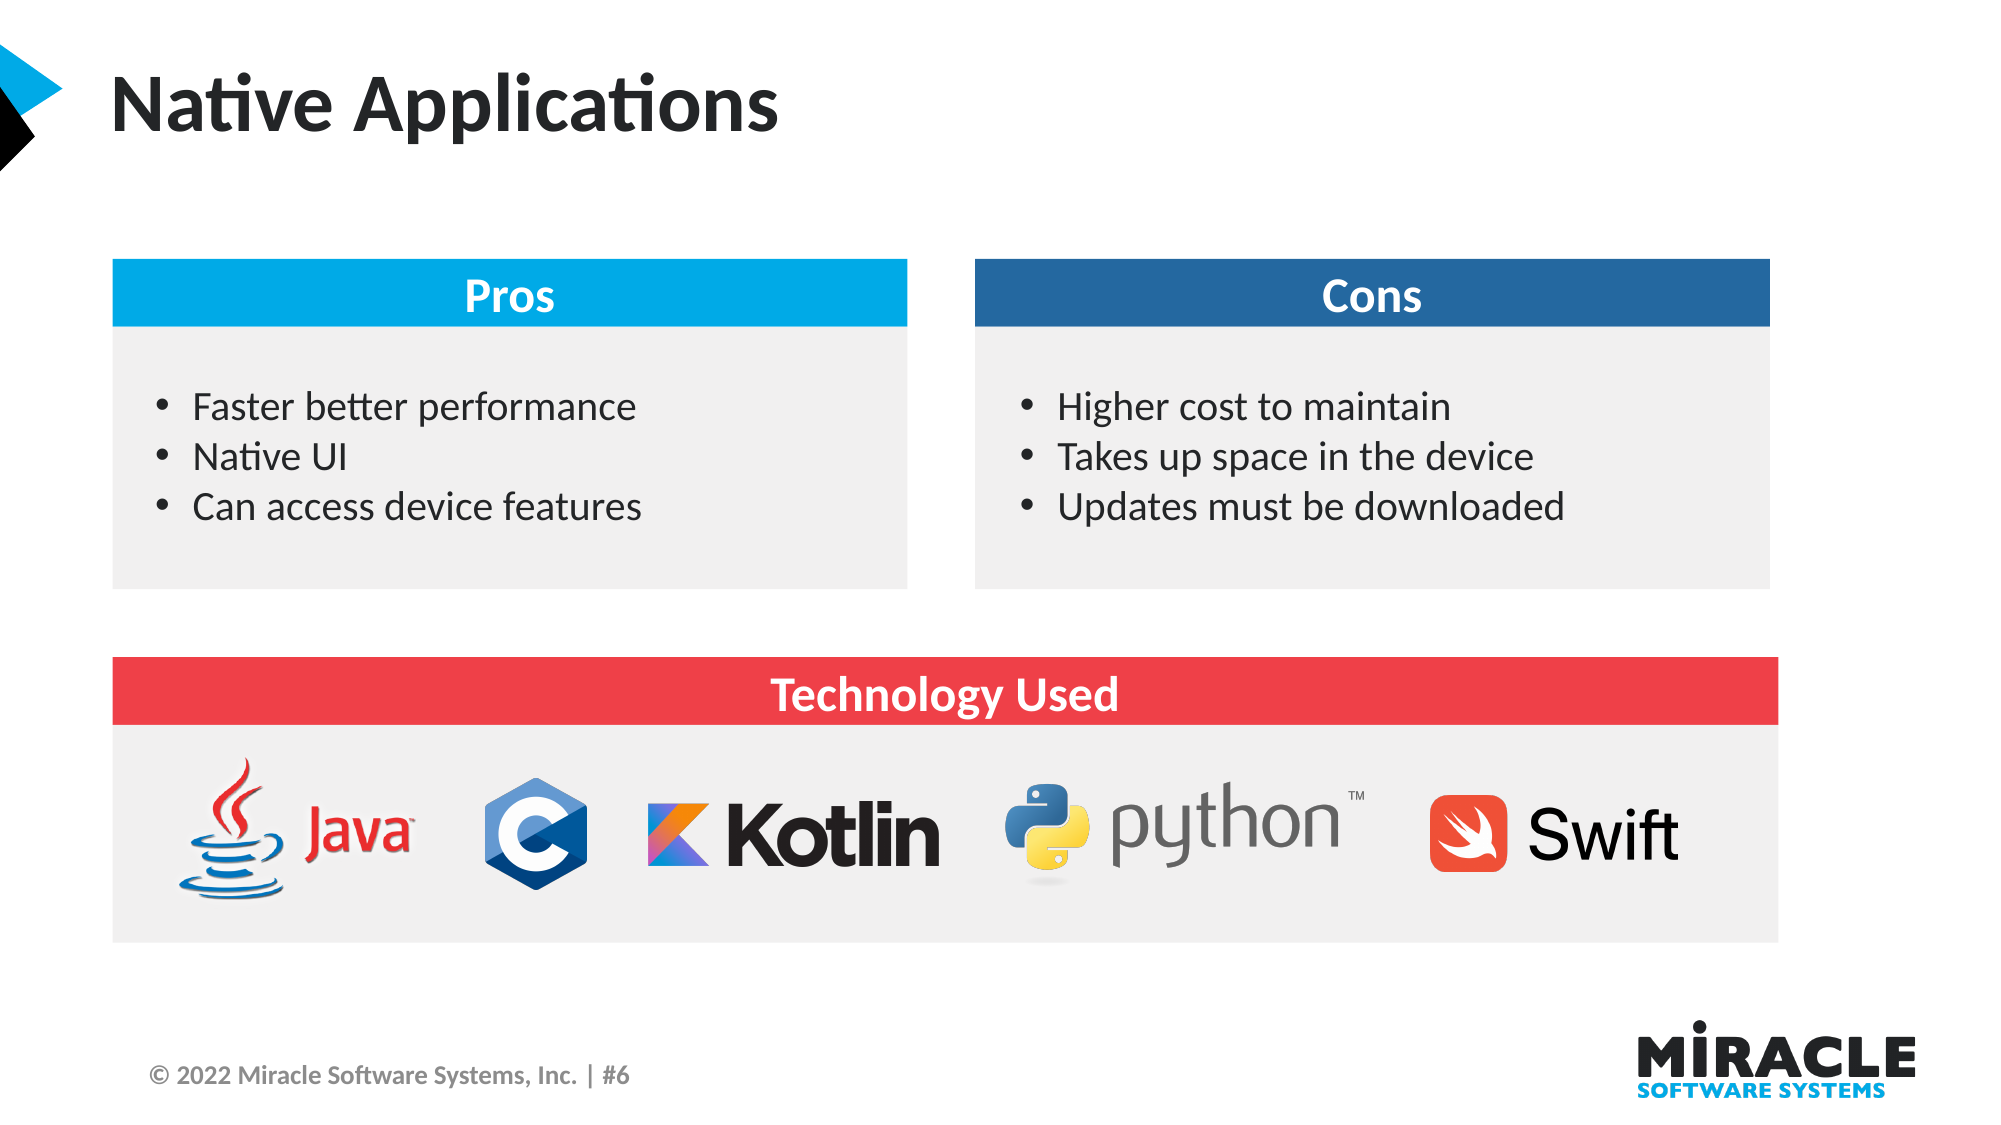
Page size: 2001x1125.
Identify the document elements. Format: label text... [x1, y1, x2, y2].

picture [648, 801, 940, 867]
picture [485, 778, 587, 890]
text_box Faster better performance Native UI Can access device features [140, 371, 825, 537]
text_box Technology Used [110, 655, 1781, 723]
text_box Cons [973, 257, 1772, 325]
text_box Native Applications [95, 27, 1913, 169]
text_box [973, 325, 1772, 591]
text_box [110, 325, 909, 591]
picture [1000, 779, 1369, 889]
text_box Higher cost to maintain Takes up space in the device Updates must be downloaded [1005, 371, 1624, 537]
picture [169, 748, 424, 909]
text_box Pros [110, 257, 909, 325]
picture [1429, 795, 1678, 873]
text_box [110, 723, 1781, 945]
